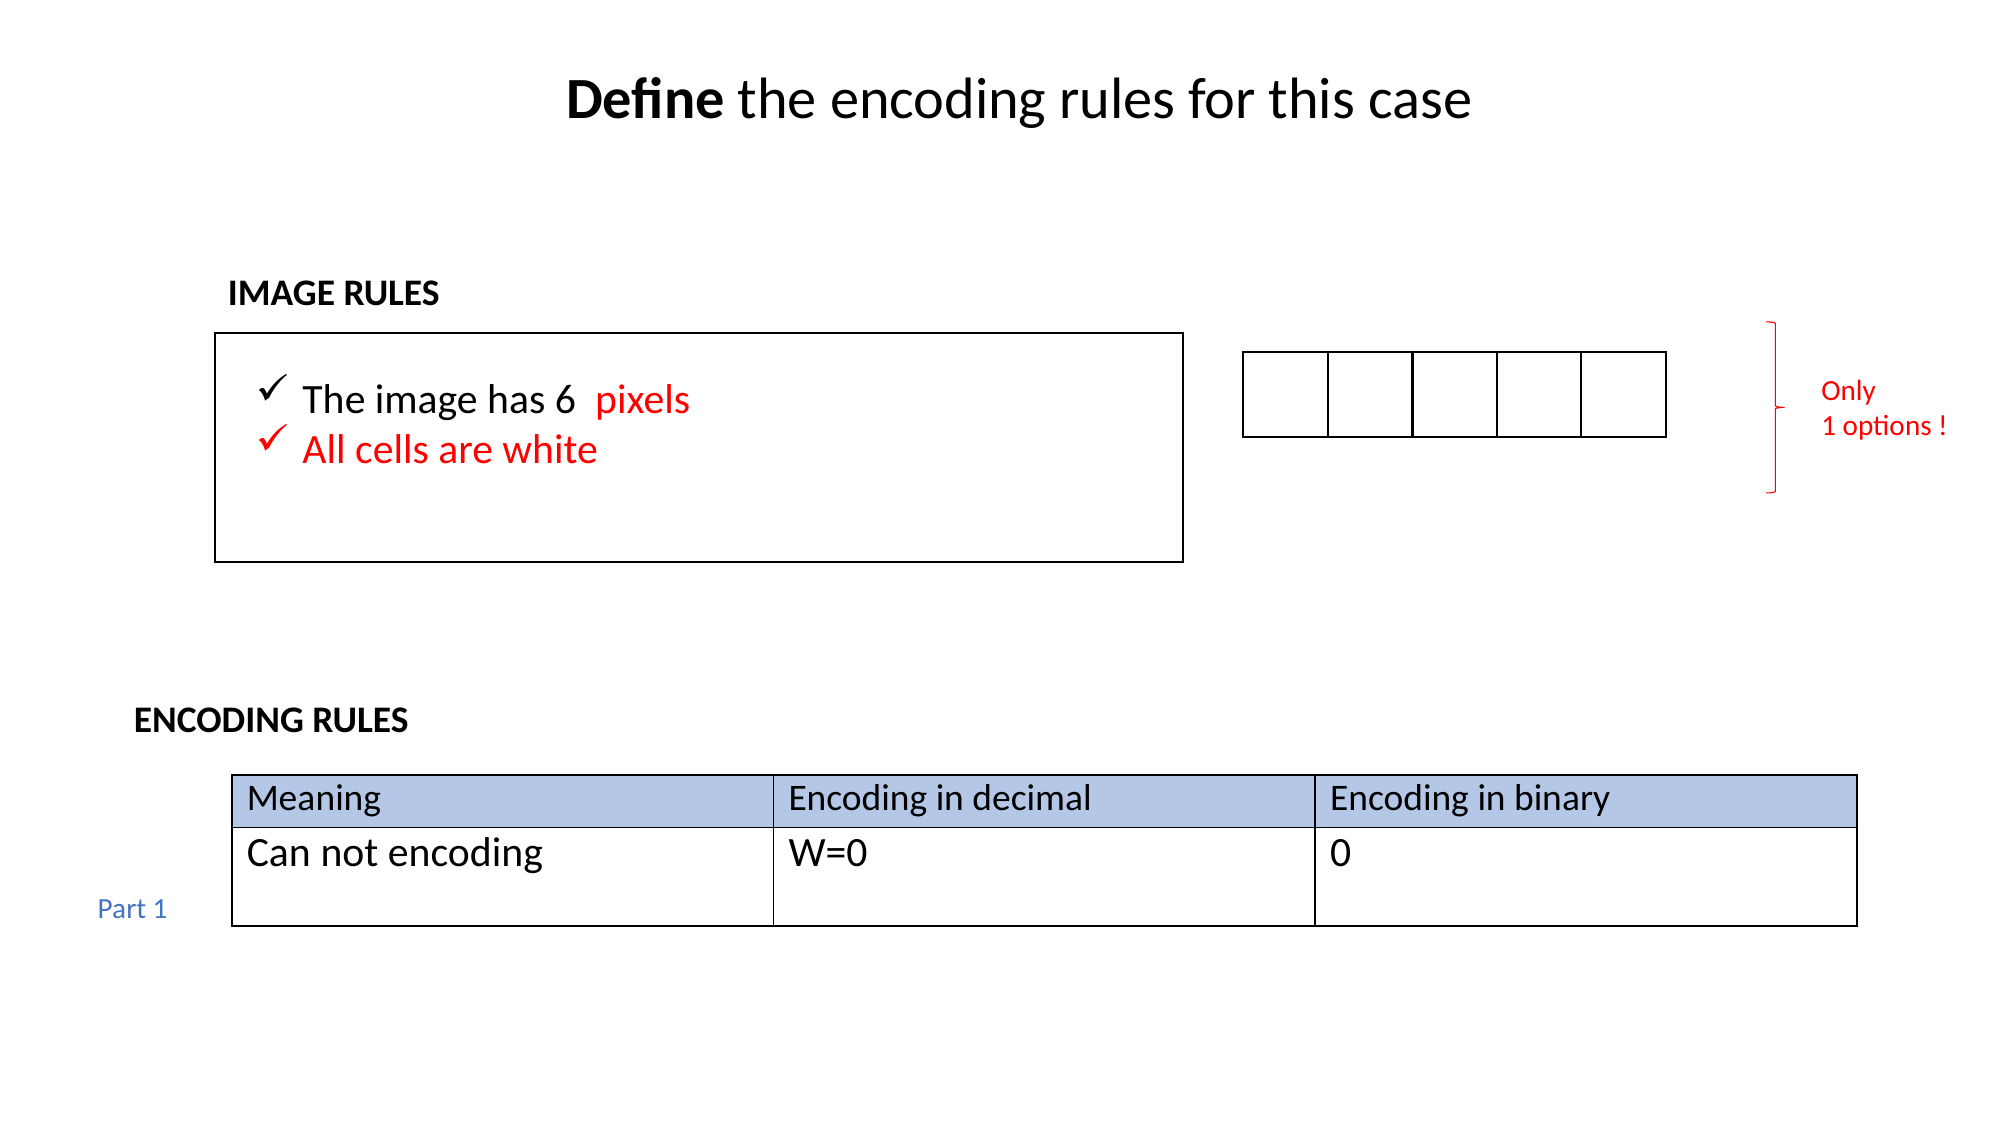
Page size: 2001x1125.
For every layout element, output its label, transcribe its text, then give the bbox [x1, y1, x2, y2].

table_cell 0 [1316, 828, 1856, 925]
text_box [1766, 321, 1785, 494]
text_box [1580, 351, 1667, 438]
table_header Encoding in binary [1316, 776, 1856, 827]
text_box [214, 332, 1184, 563]
text_box [1327, 351, 1413, 438]
text_box IMAGE RULES [213, 260, 455, 321]
text_box Only 1 options ! [1806, 364, 1963, 449]
text_box [1498, 351, 1580, 438]
table_header Meaning [233, 776, 773, 827]
table_header Encoding in decimal [774, 776, 1314, 827]
text_box Define the encoding rules for this case [449, 52, 1590, 138]
table_cell W=0 [774, 828, 1314, 925]
text_box ENCODING RULES [119, 687, 425, 748]
table_cell Can not encoding [233, 828, 773, 925]
text_box Part 1 [83, 881, 183, 932]
text_box [1413, 351, 1498, 438]
text_box [1242, 351, 1327, 438]
